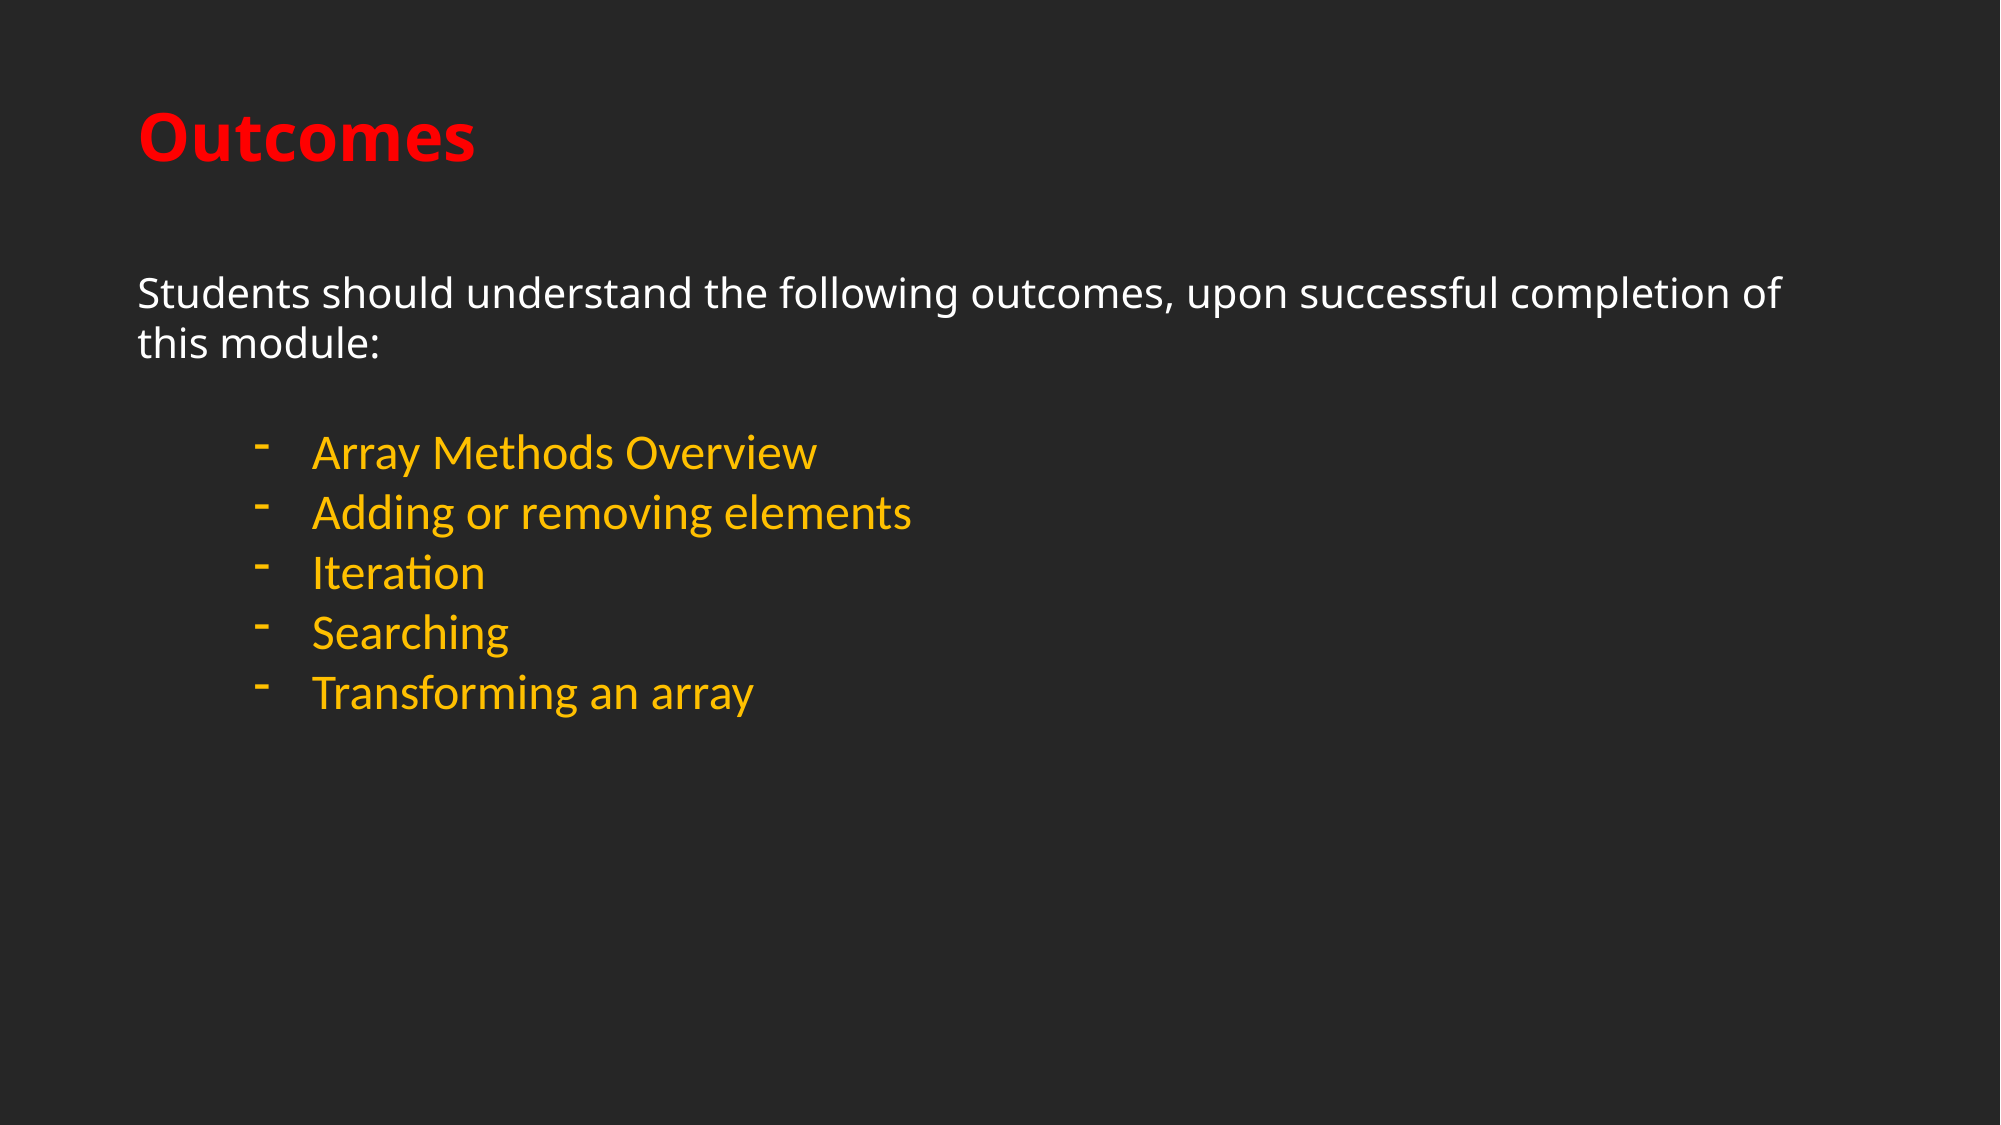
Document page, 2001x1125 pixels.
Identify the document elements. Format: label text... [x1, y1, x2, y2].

text_box Outcomes [122, 87, 690, 182]
text_box Array Methods Overview Adding or removing elements Iteration Searching Transforming an array [222, 412, 1771, 727]
text_box Students should understand the following outcomes, upon successful completion of this module: [122, 259, 1870, 375]
